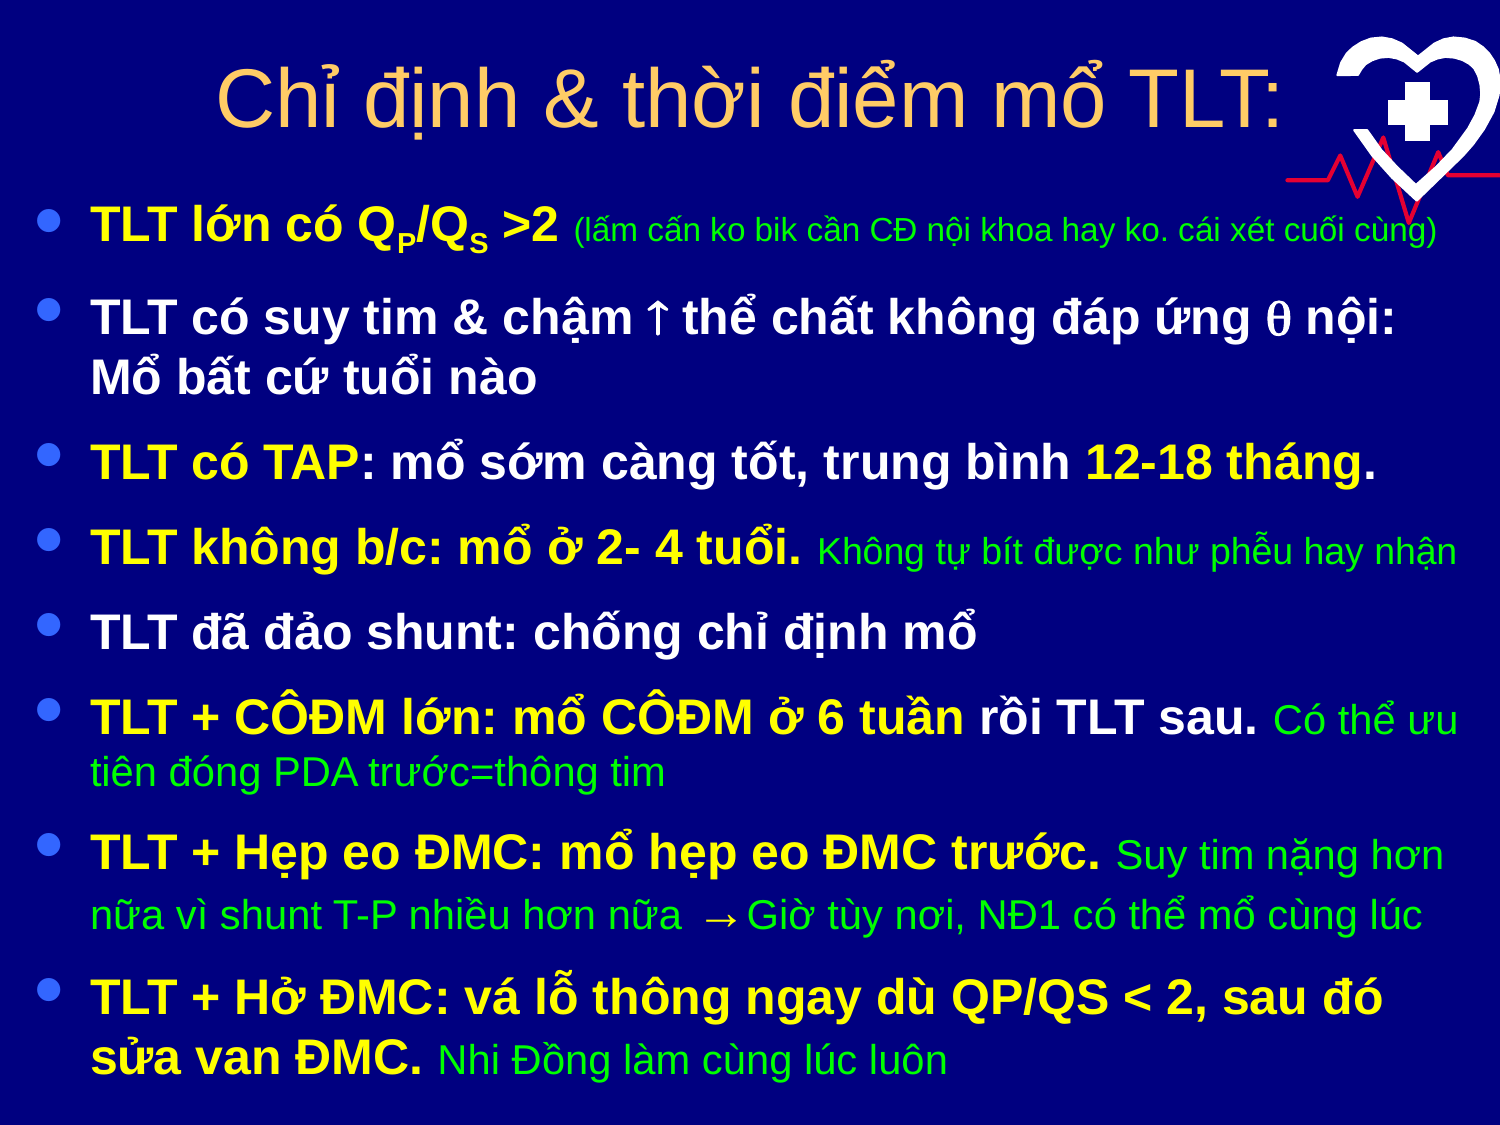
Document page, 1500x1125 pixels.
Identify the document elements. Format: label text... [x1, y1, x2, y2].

title Chỉ định & thời điểm mổ TLT: [112, 0, 1388, 183]
list TLT lớn có QP/QS >2 (lấm cấn ko bik cần CĐ nội khoa hay ko. cái xét cuối cùng) TLT có suy tim & chậm  thể chất không đáp ứng  nội: Mổ bất cứ tuổi nào TLT có TAP: mổ sớm càng tốt, trung bình 12-18 tháng. TLT không b/c: mổ ở 2- 4 tuổi. Không tự bít được như phễu hay nhận TLT đã đảo shunt: chống chỉ định mổ TLT + CÔĐM lớn: mổ CÔĐM ở 6 tuần rồi TLT sau. Có thể ưu tiên đóng PDA trước=thông tim TLT + Hẹp eo ĐMC: mổ hẹp eo ĐMC trước. Suy tim nặng hơn nữa vì shunt T-P nhiều hơn nữa →Giờ tùy nơi, NĐ1 có thể mổ cùng lúc TLT + Hở ĐMC: vá lỗ thông ngay dù QP/QS < 2, sau đó sửa van ĐMC. Nhi Đồng làm cùng lúc luôn [18, 183, 1482, 1088]
